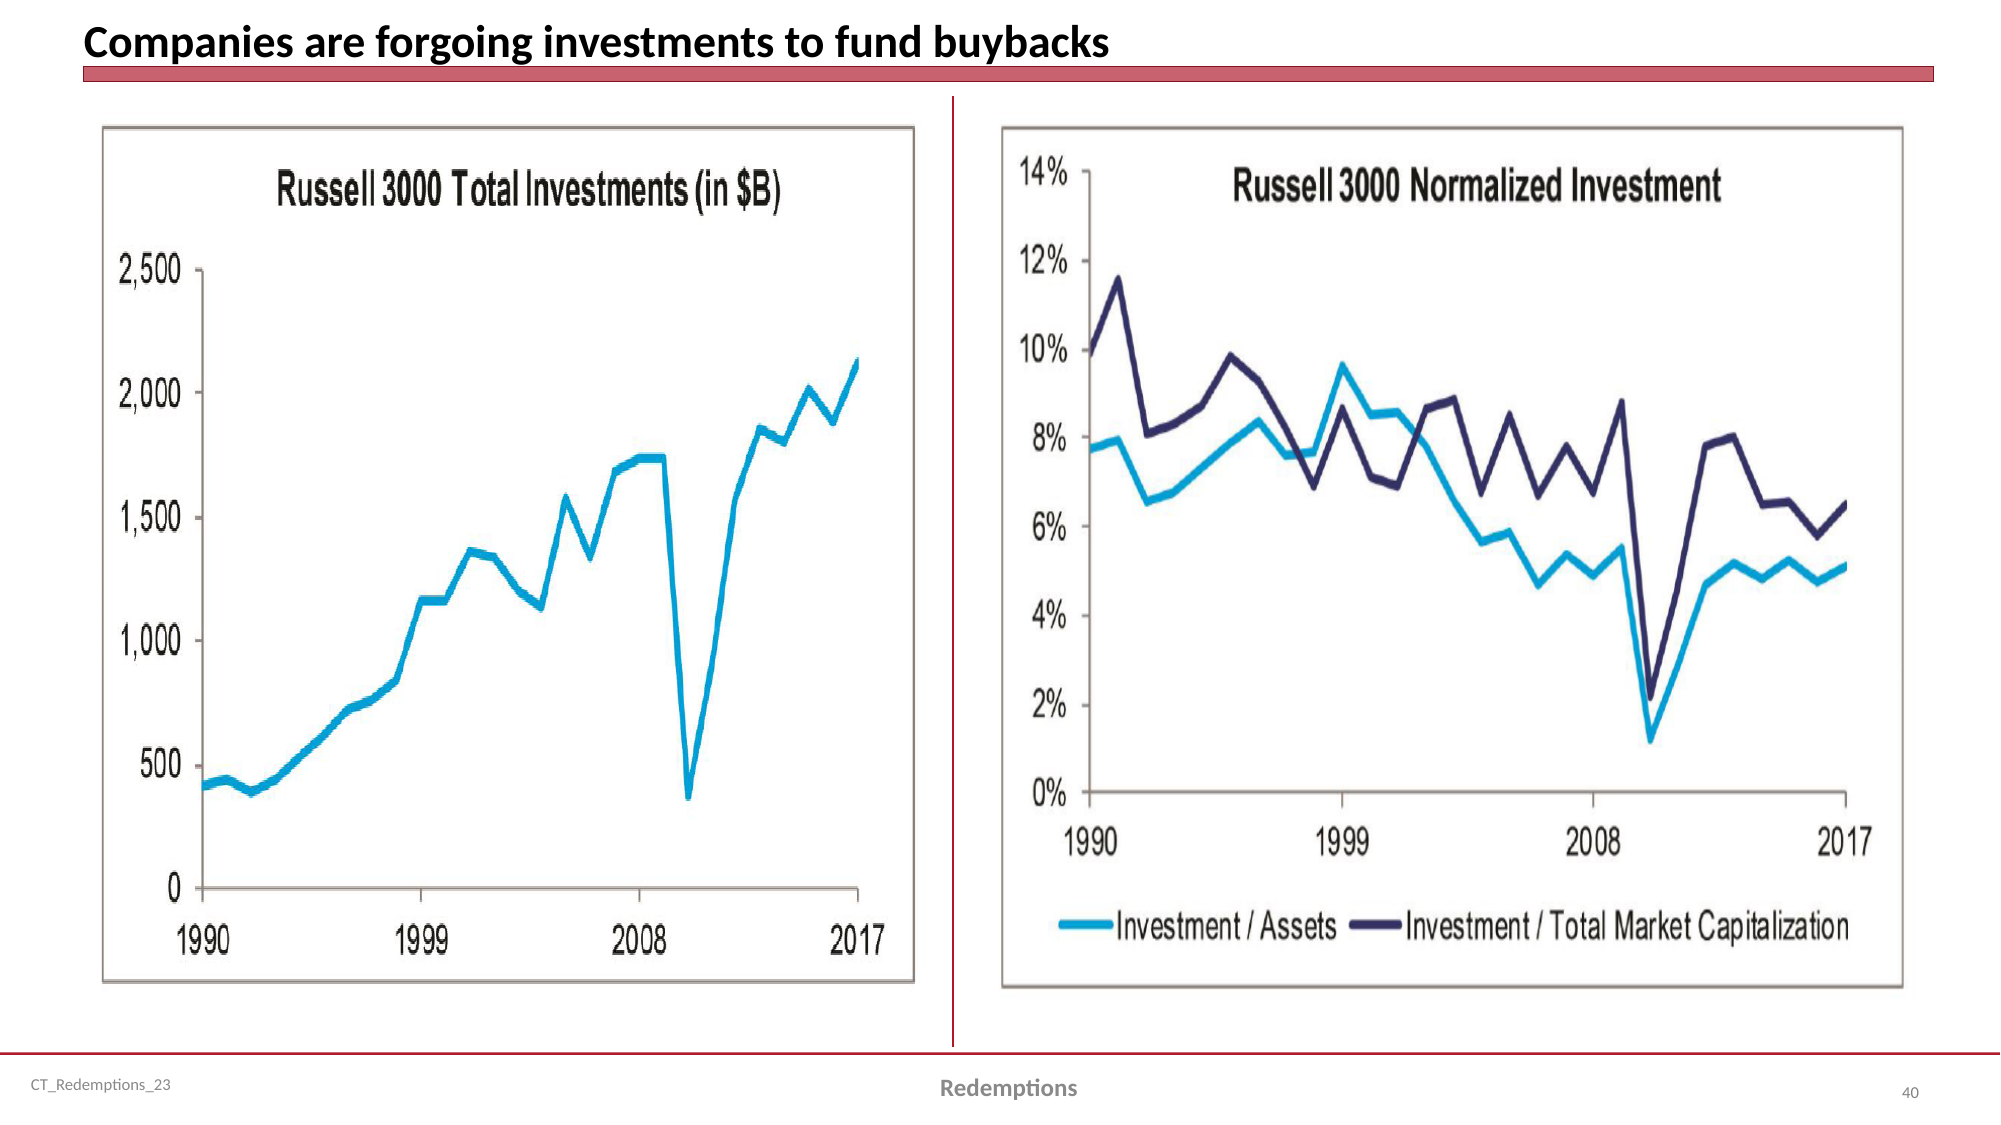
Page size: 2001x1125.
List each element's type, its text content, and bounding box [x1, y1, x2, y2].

picture [83, 95, 931, 1014]
slide_number 40 [1834, 1061, 1934, 1122]
picture [975, 104, 1935, 1014]
title Companies are forgoing investments to fund buybacks [83, 6, 1935, 67]
footer Redemptions [692, 1056, 1326, 1117]
